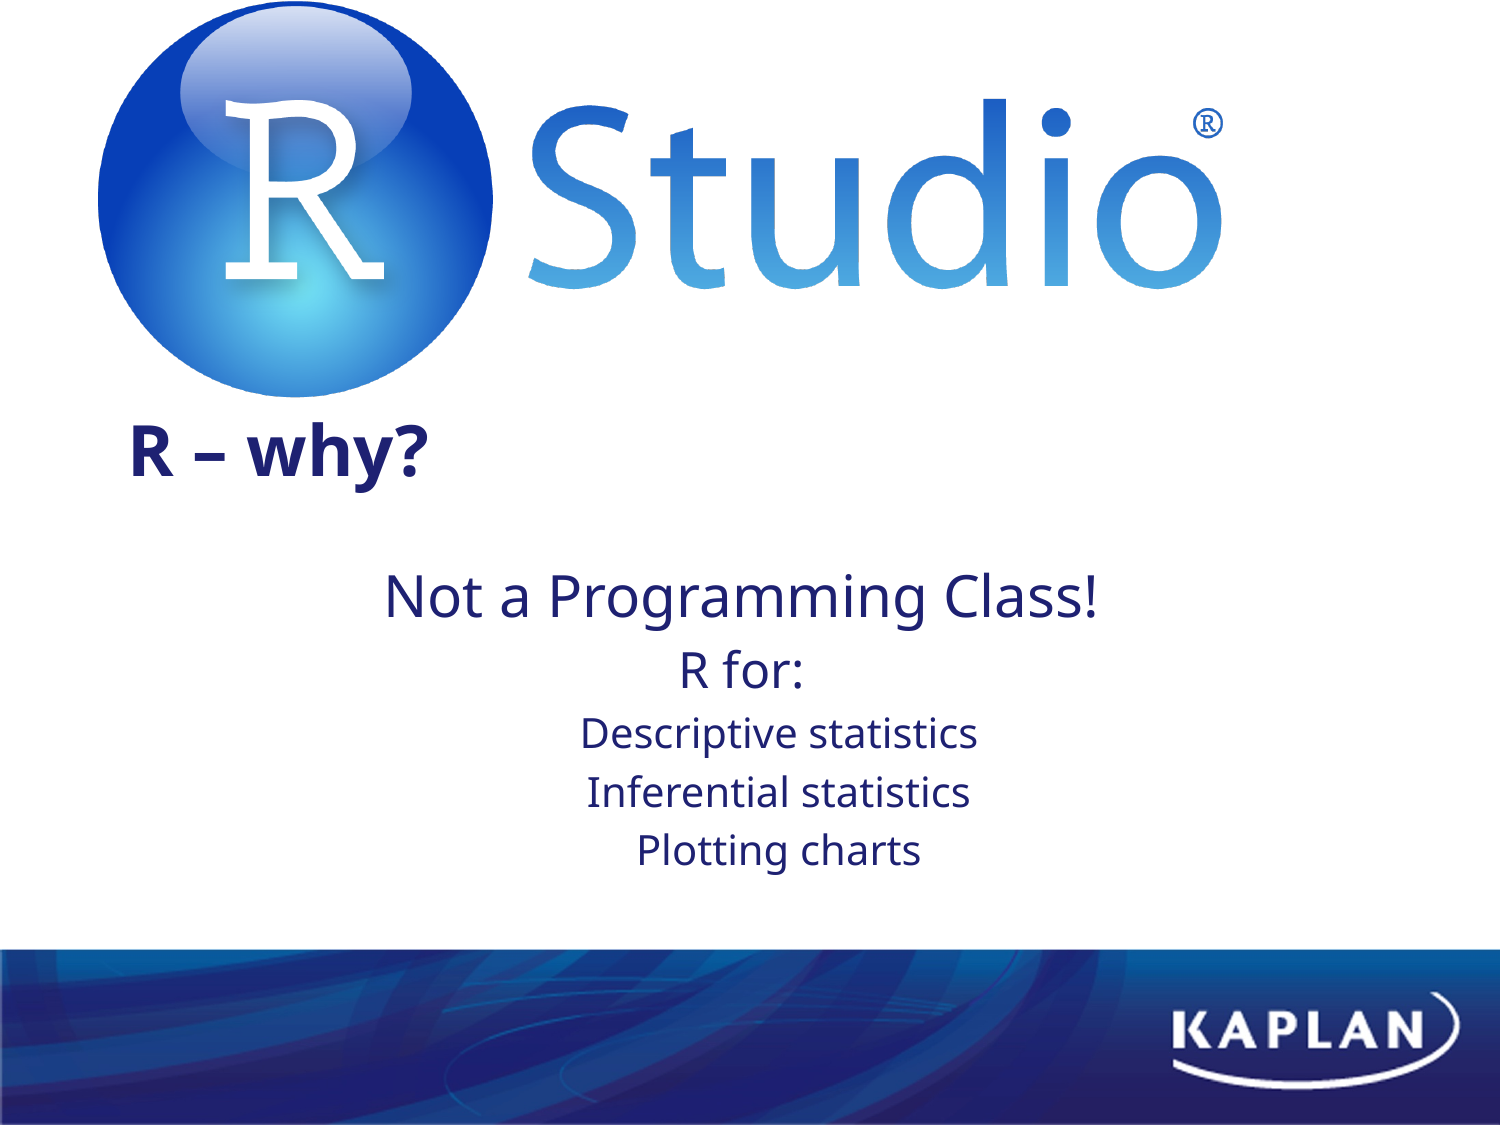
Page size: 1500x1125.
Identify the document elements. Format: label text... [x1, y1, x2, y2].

subtitle Not a Programming Class! R for: Descriptive statistics Inferential statistics Plotting charts [216, 551, 1267, 896]
picture [0, 0, 1500, 1125]
title R – why? [112, 398, 1388, 591]
